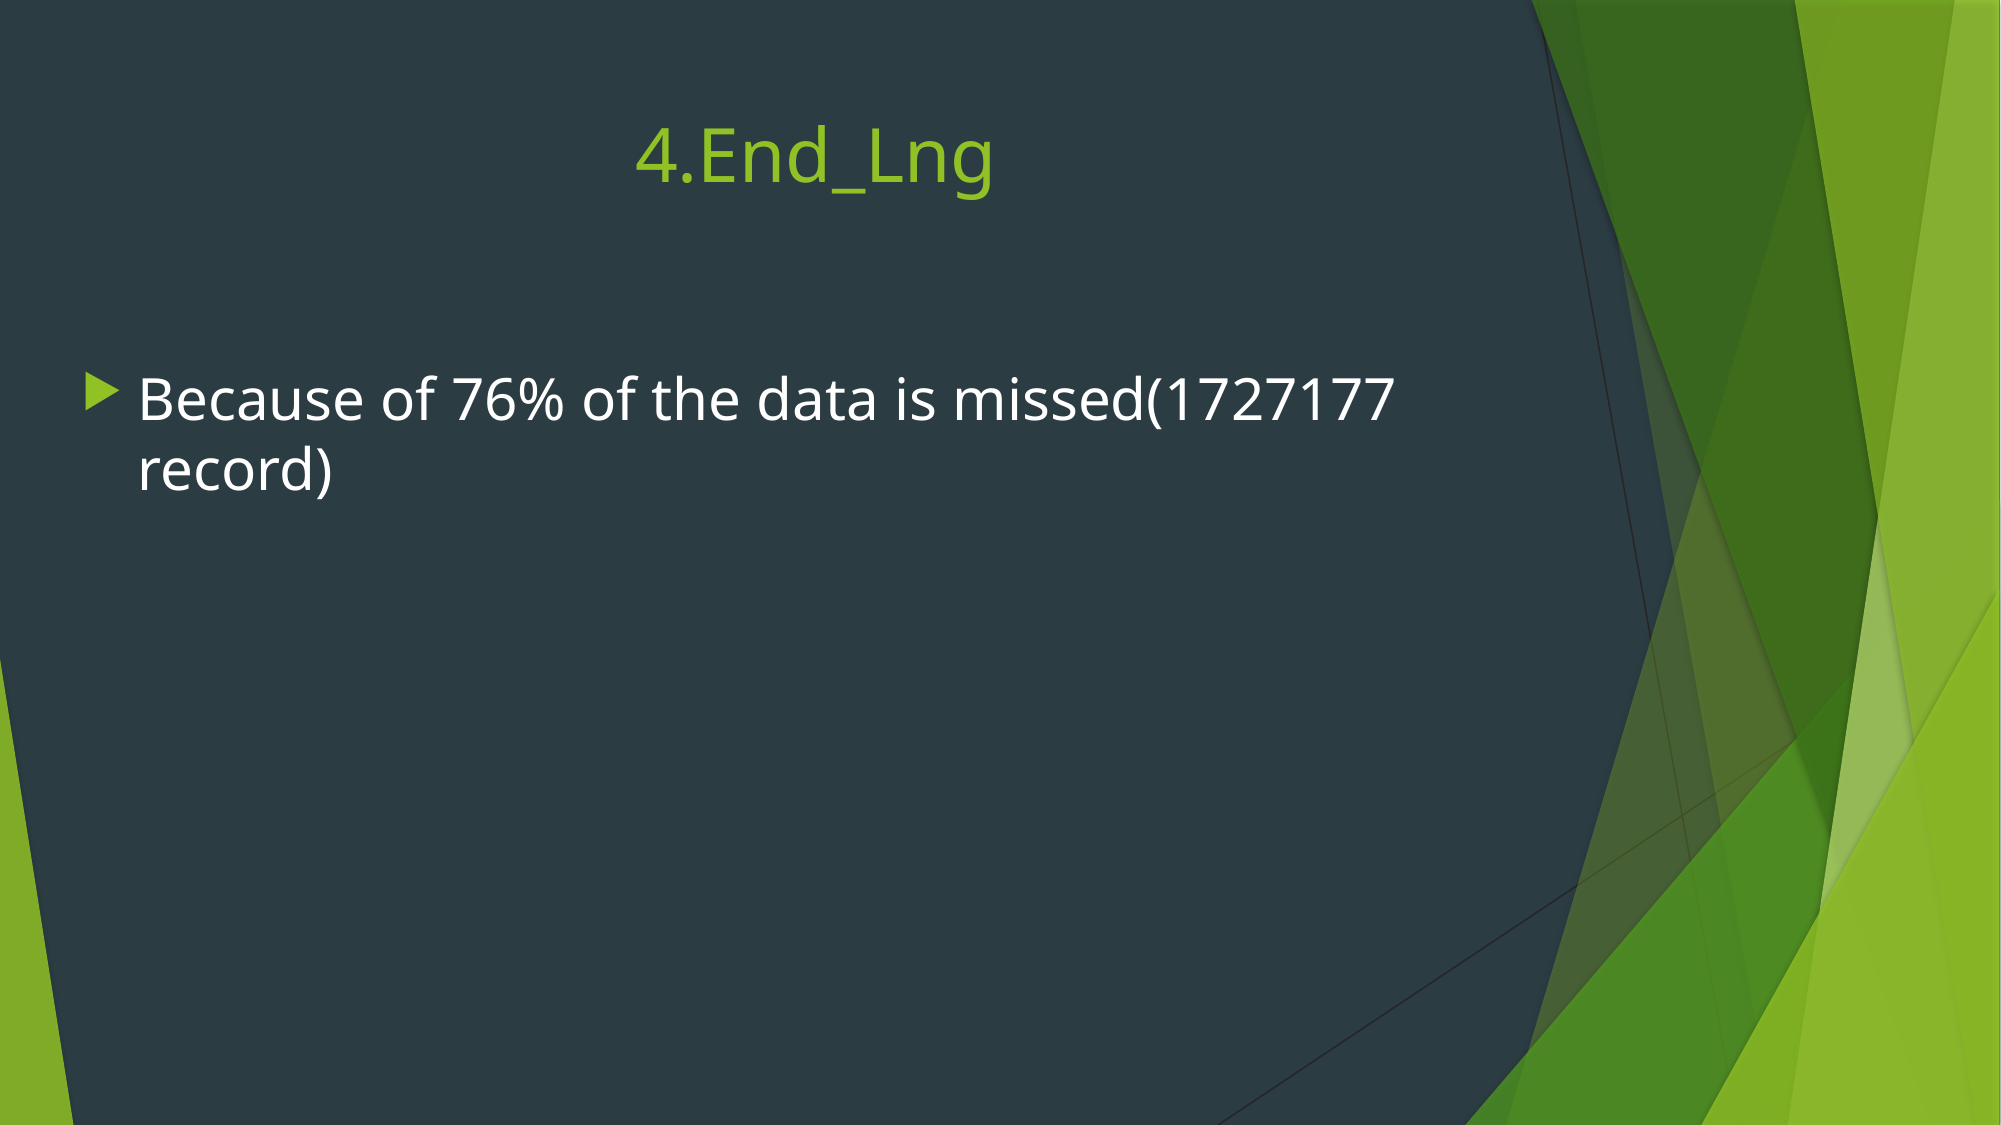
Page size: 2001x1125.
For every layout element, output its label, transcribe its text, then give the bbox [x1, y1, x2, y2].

list Because of 76% of the data is missed(1727177 record) [66, 354, 1560, 538]
title 4.End_Lng [111, 99, 1522, 317]
